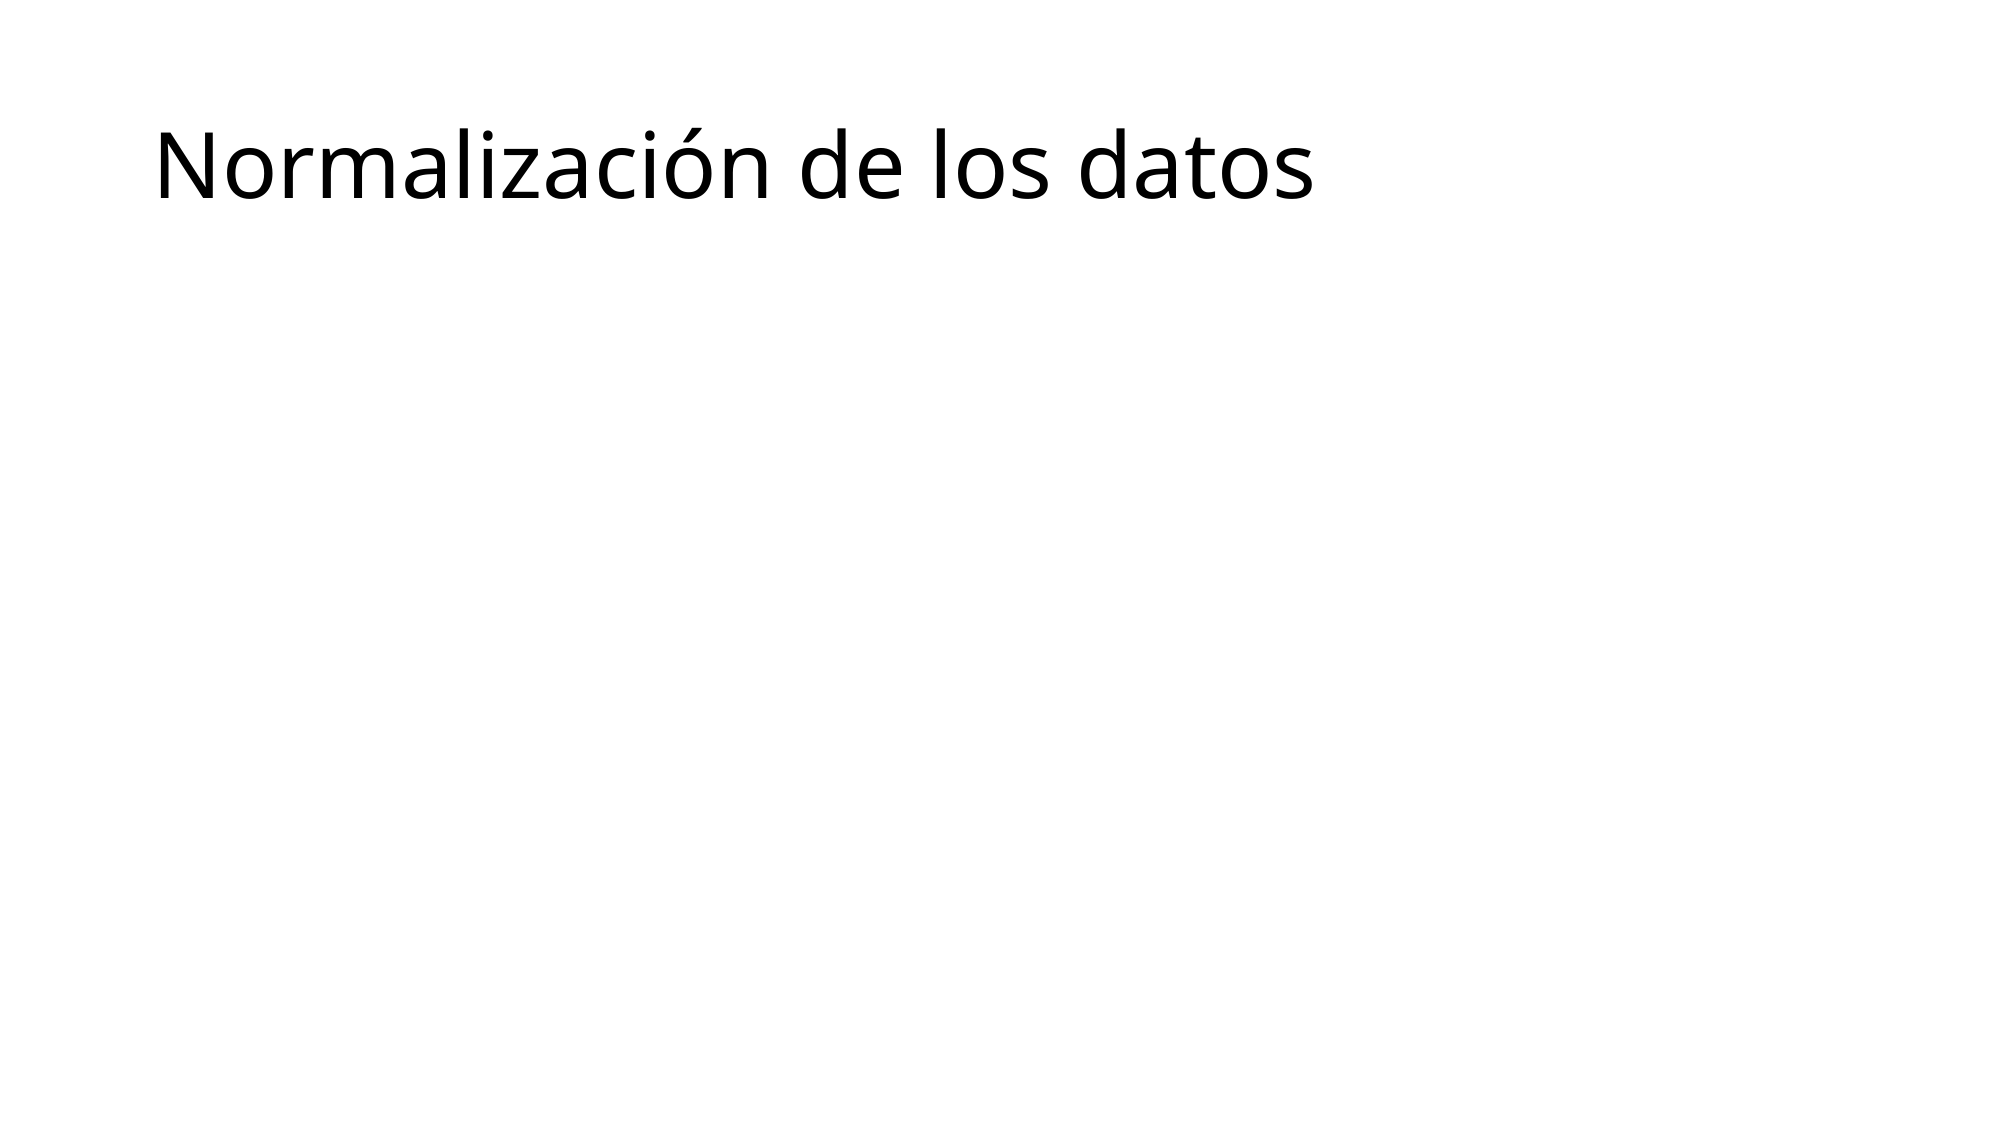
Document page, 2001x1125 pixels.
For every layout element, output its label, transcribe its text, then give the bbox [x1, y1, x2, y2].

title Normalización de los datos [137, 59, 1863, 278]
